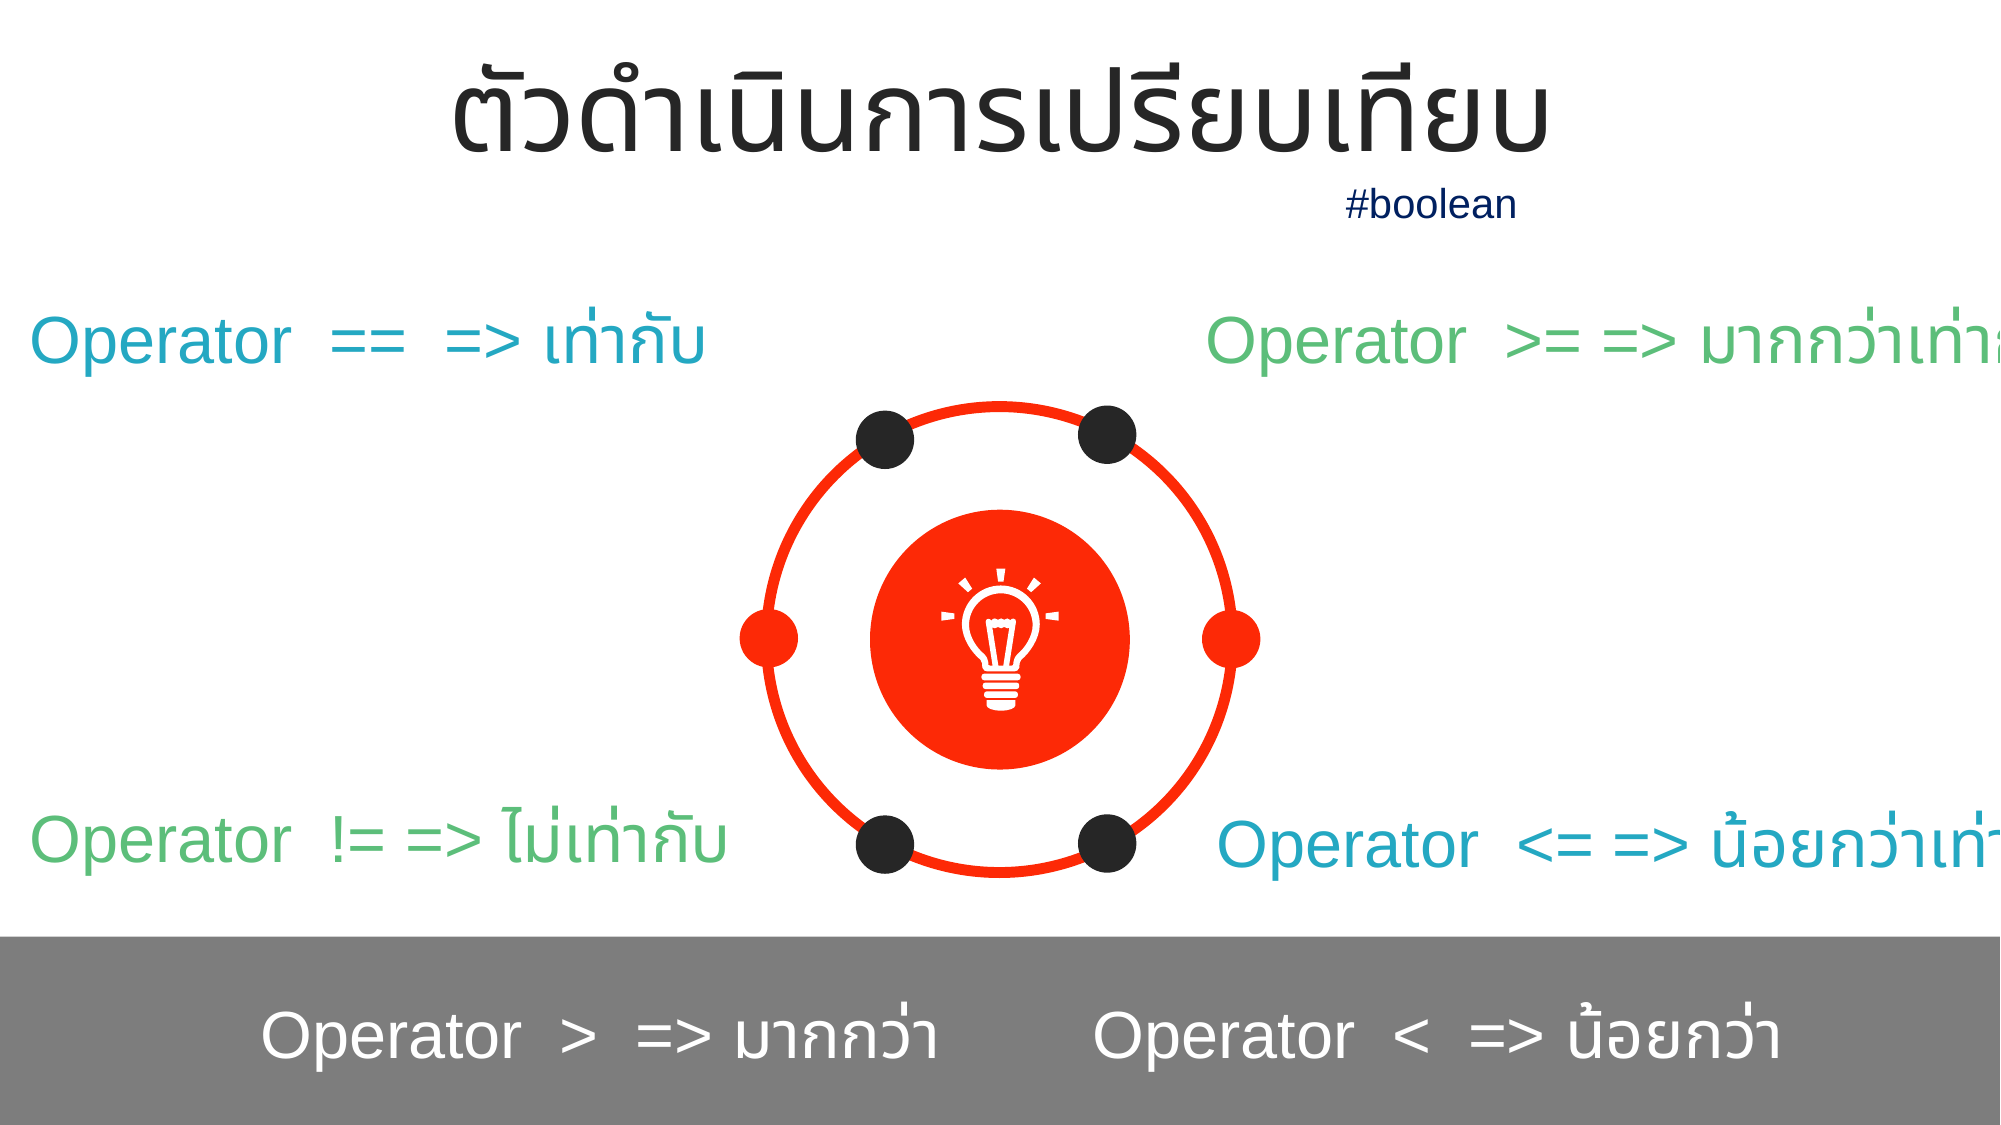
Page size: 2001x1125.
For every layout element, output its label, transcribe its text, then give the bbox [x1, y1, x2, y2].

text_box Operator >= => มากกว่าเท่ากับ [1190, 289, 2000, 384]
text_box #boolean [1331, 169, 2000, 235]
list ตัวดำเนินการเปรียบเทียบ [53, 55, 1952, 175]
text_box Operator != => ไม่เท่ากับ [15, 788, 1201, 884]
text_box Operator < => น้อยกว่า [1077, 984, 2000, 1079]
text_box Operator <= => น้อยกว่าเท่ากับ [1201, 793, 2000, 888]
text_box Operator == => เท่ากับ [15, 289, 1190, 384]
text_box [0, 936, 2000, 1125]
text_box Operator > => มากกว่า [245, 984, 1077, 1079]
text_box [739, 405, 1261, 874]
